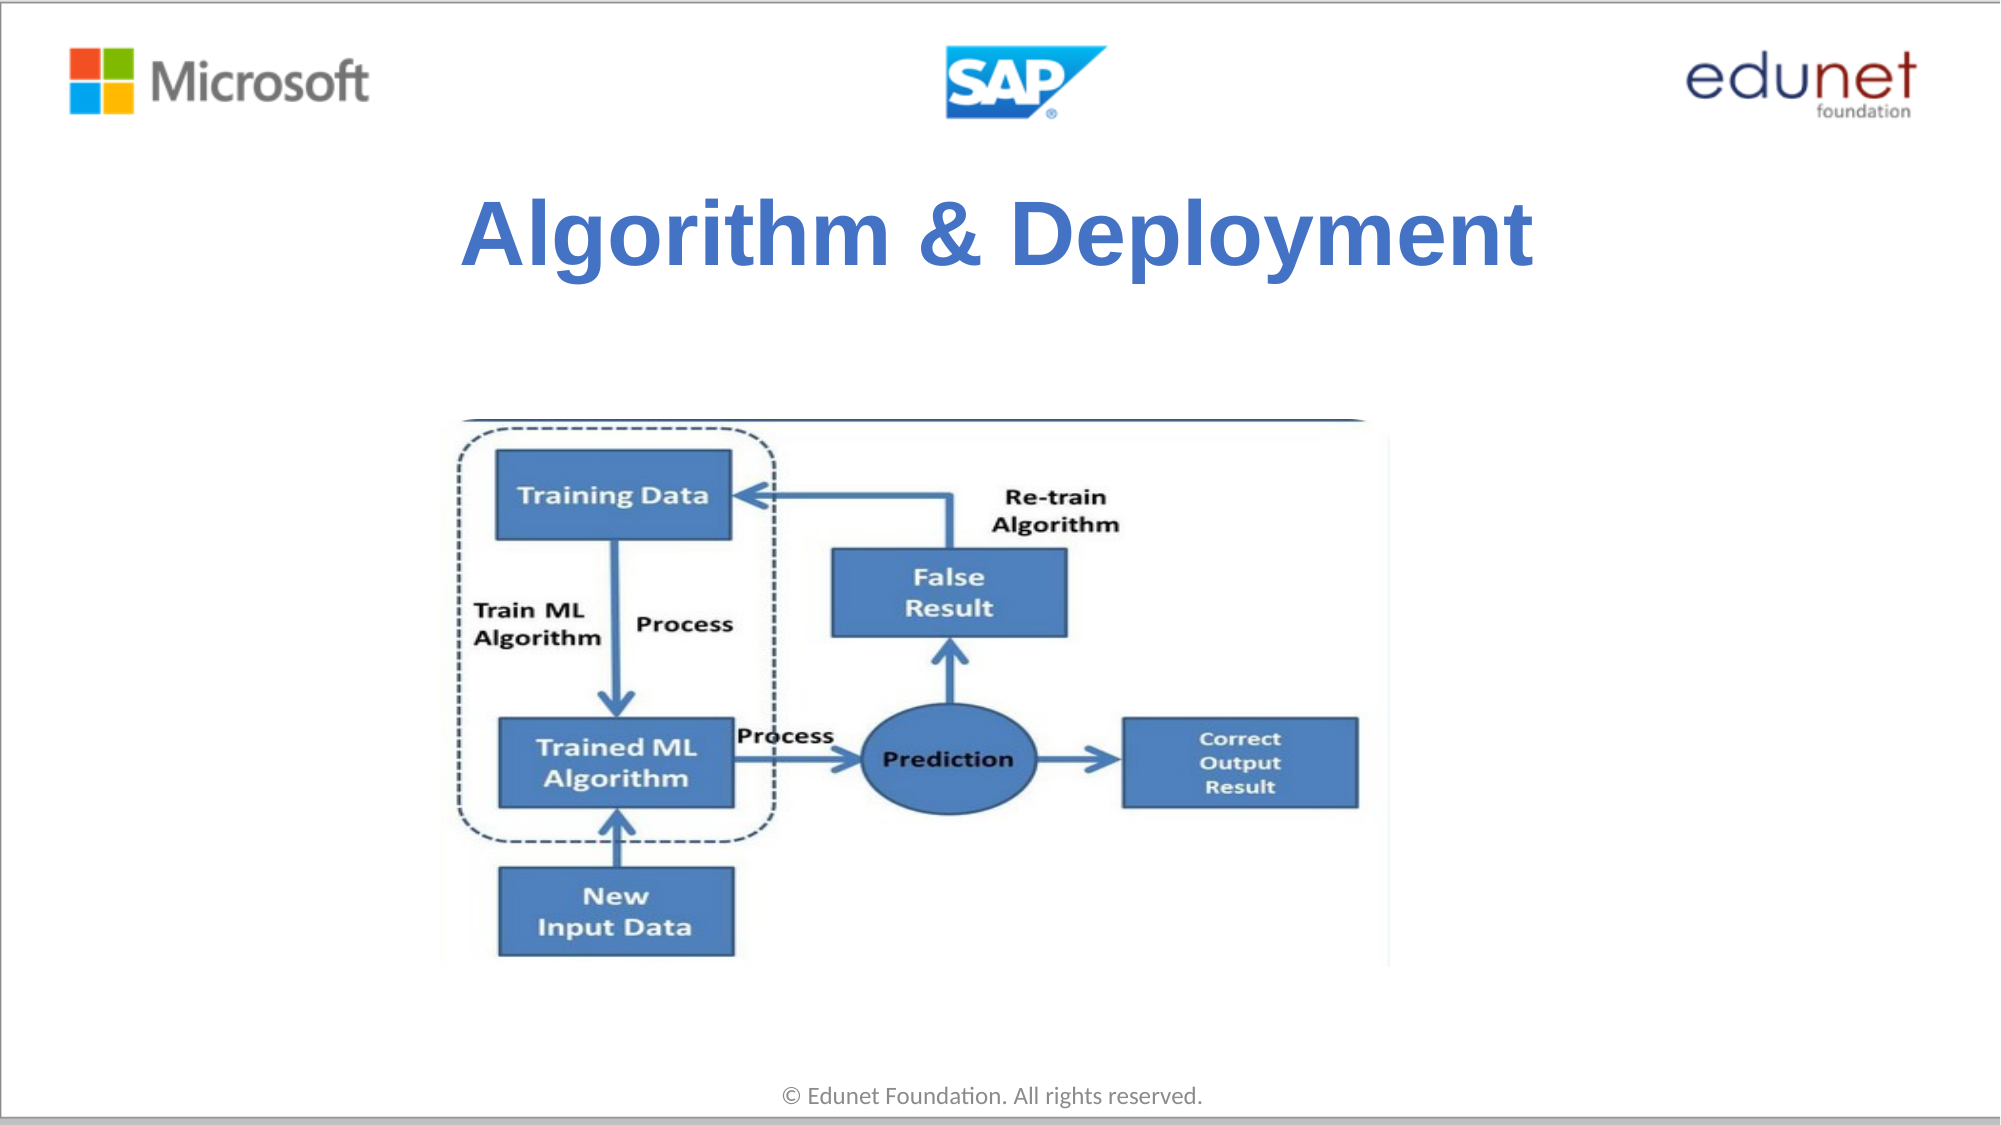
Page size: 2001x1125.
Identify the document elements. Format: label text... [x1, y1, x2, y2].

title Algorithm & Deployment [247, 158, 1748, 293]
picture [0, 0, 2001, 1125]
footer © Edunet Foundation. All rights reserved. [655, 1065, 1331, 1125]
